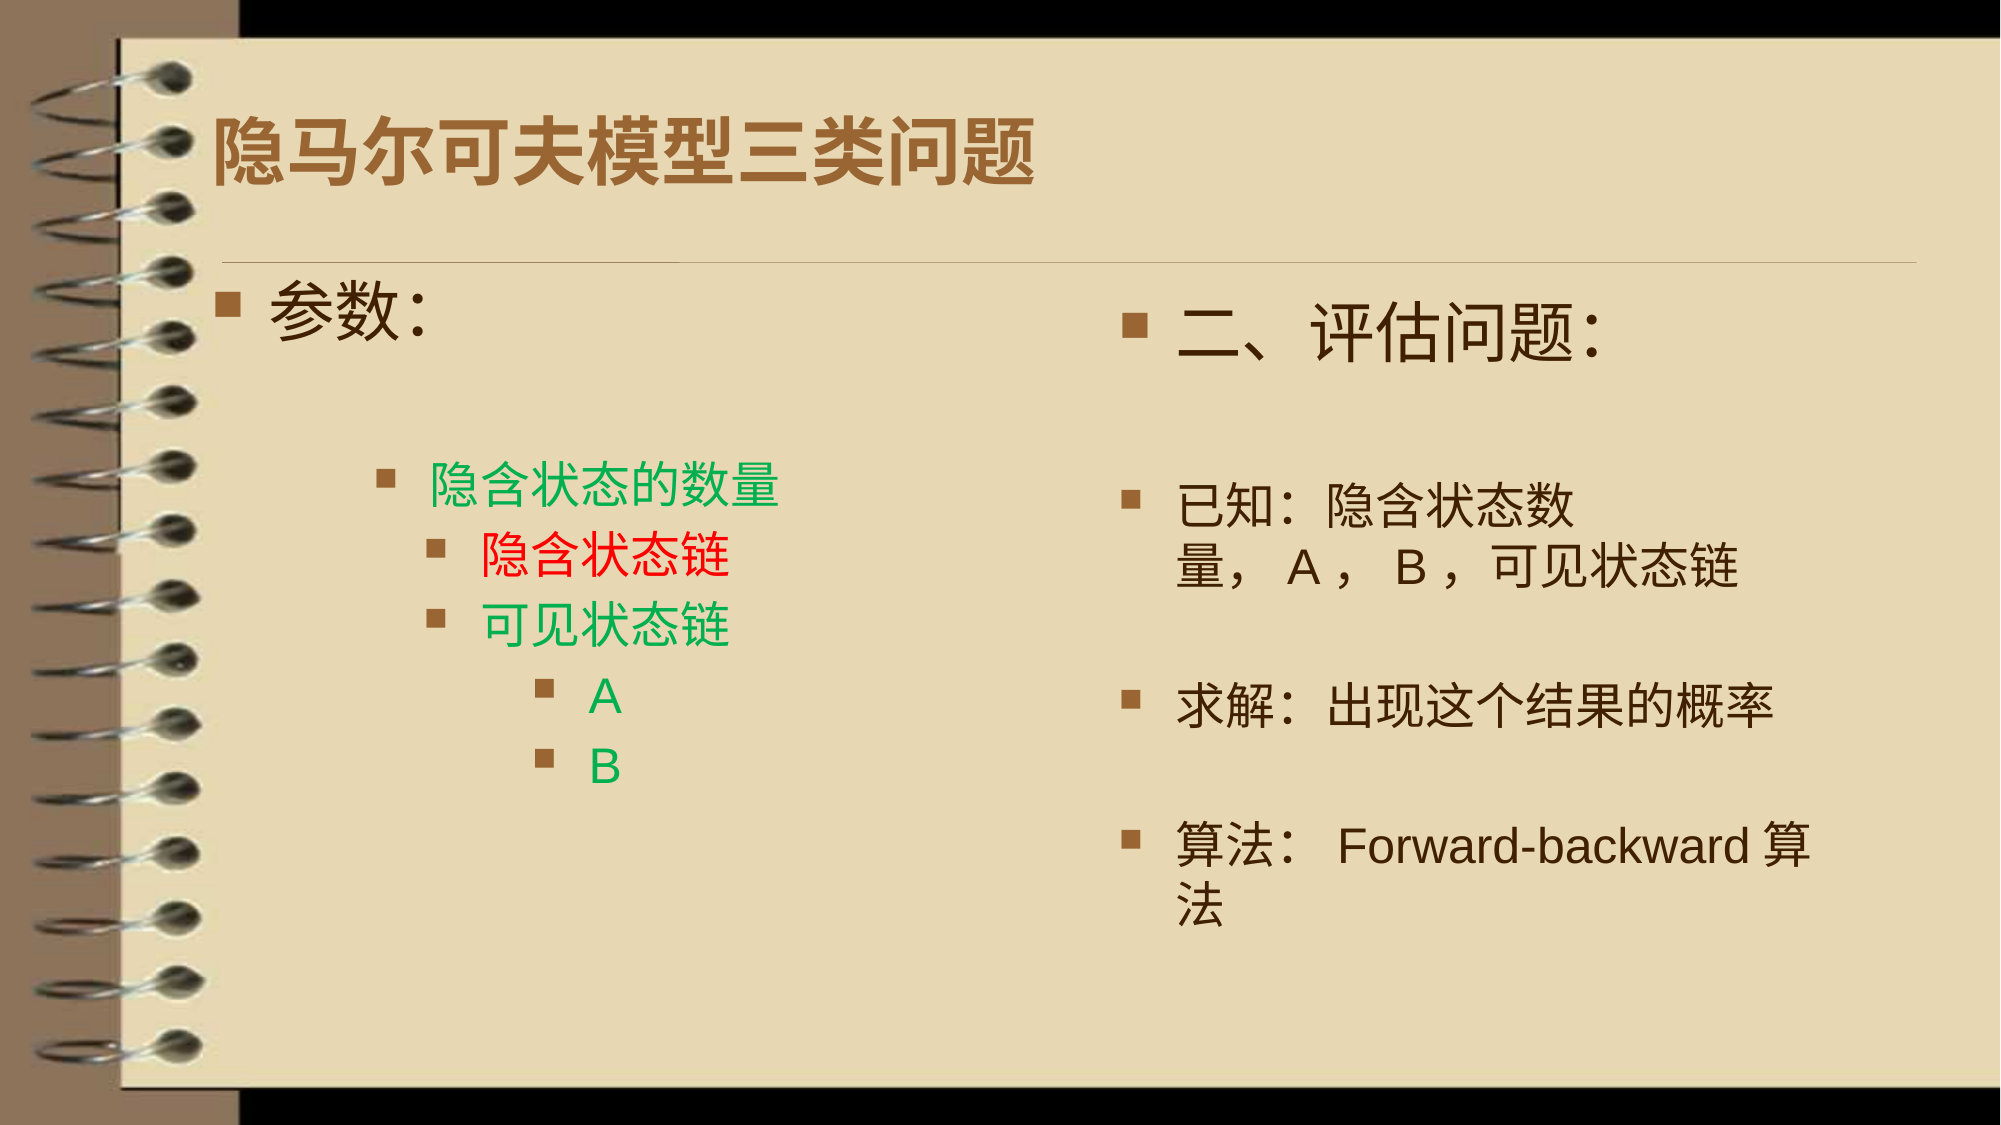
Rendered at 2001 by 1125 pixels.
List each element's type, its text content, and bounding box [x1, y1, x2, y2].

text_box 二、评估问题： 已知：隐含状态数量，A，B，可见状态链 求解：出现这个结果的概率 算法：Forward-backward算法 [1104, 283, 1865, 1059]
title 隐马尔可夫模型三类问题 [196, 66, 1901, 234]
picture [0, 0, 2001, 1125]
list 参数： 隐含状态的数量 隐含状态链 可见状态链 A B [196, 262, 958, 1039]
